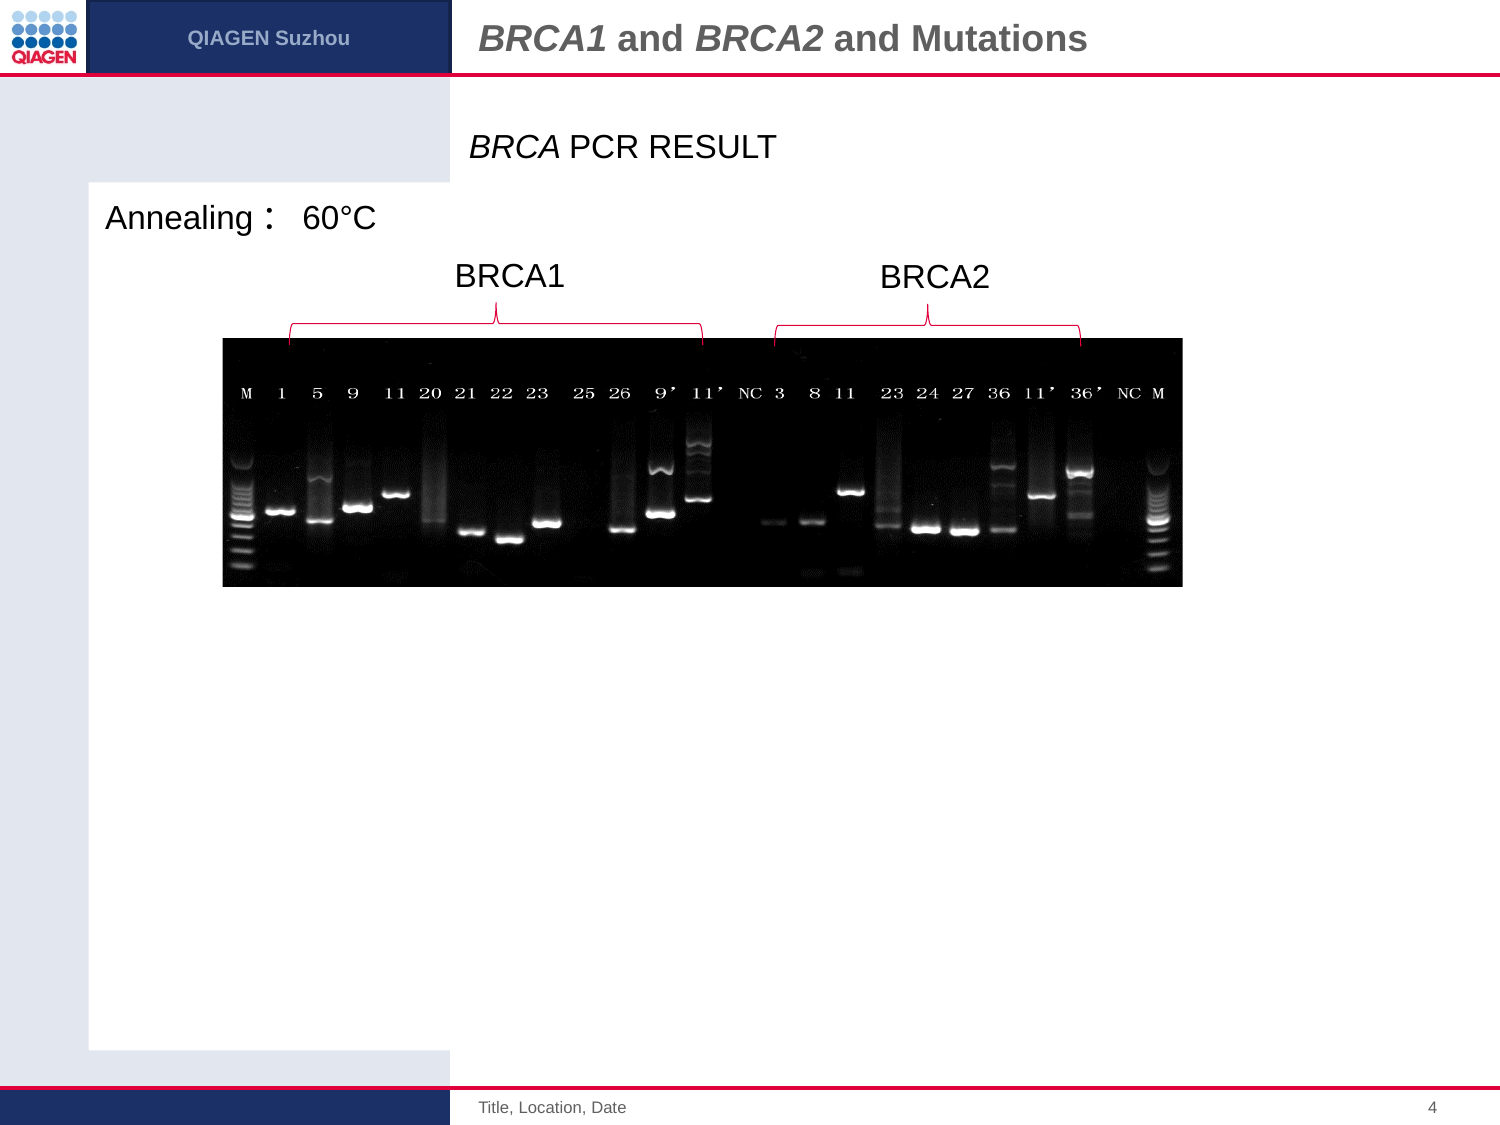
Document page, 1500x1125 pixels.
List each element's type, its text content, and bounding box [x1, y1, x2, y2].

footer Title, Location, Date [478, 1089, 1276, 1125]
text_box BRCA1 [454, 254, 656, 302]
text_box [288, 302, 704, 336]
title BRCA1 and BRCA2 and Mutations [478, 0, 1471, 74]
slide_number 4 [1395, 1089, 1471, 1125]
text_box Annealing：60°C [105, 196, 401, 244]
text_box BRCA2 [879, 254, 1081, 302]
picture [222, 337, 1183, 587]
picture [0, 0, 86, 73]
text_box [774, 303, 1082, 336]
list BRCA PCR RESULT [468, 125, 1477, 173]
